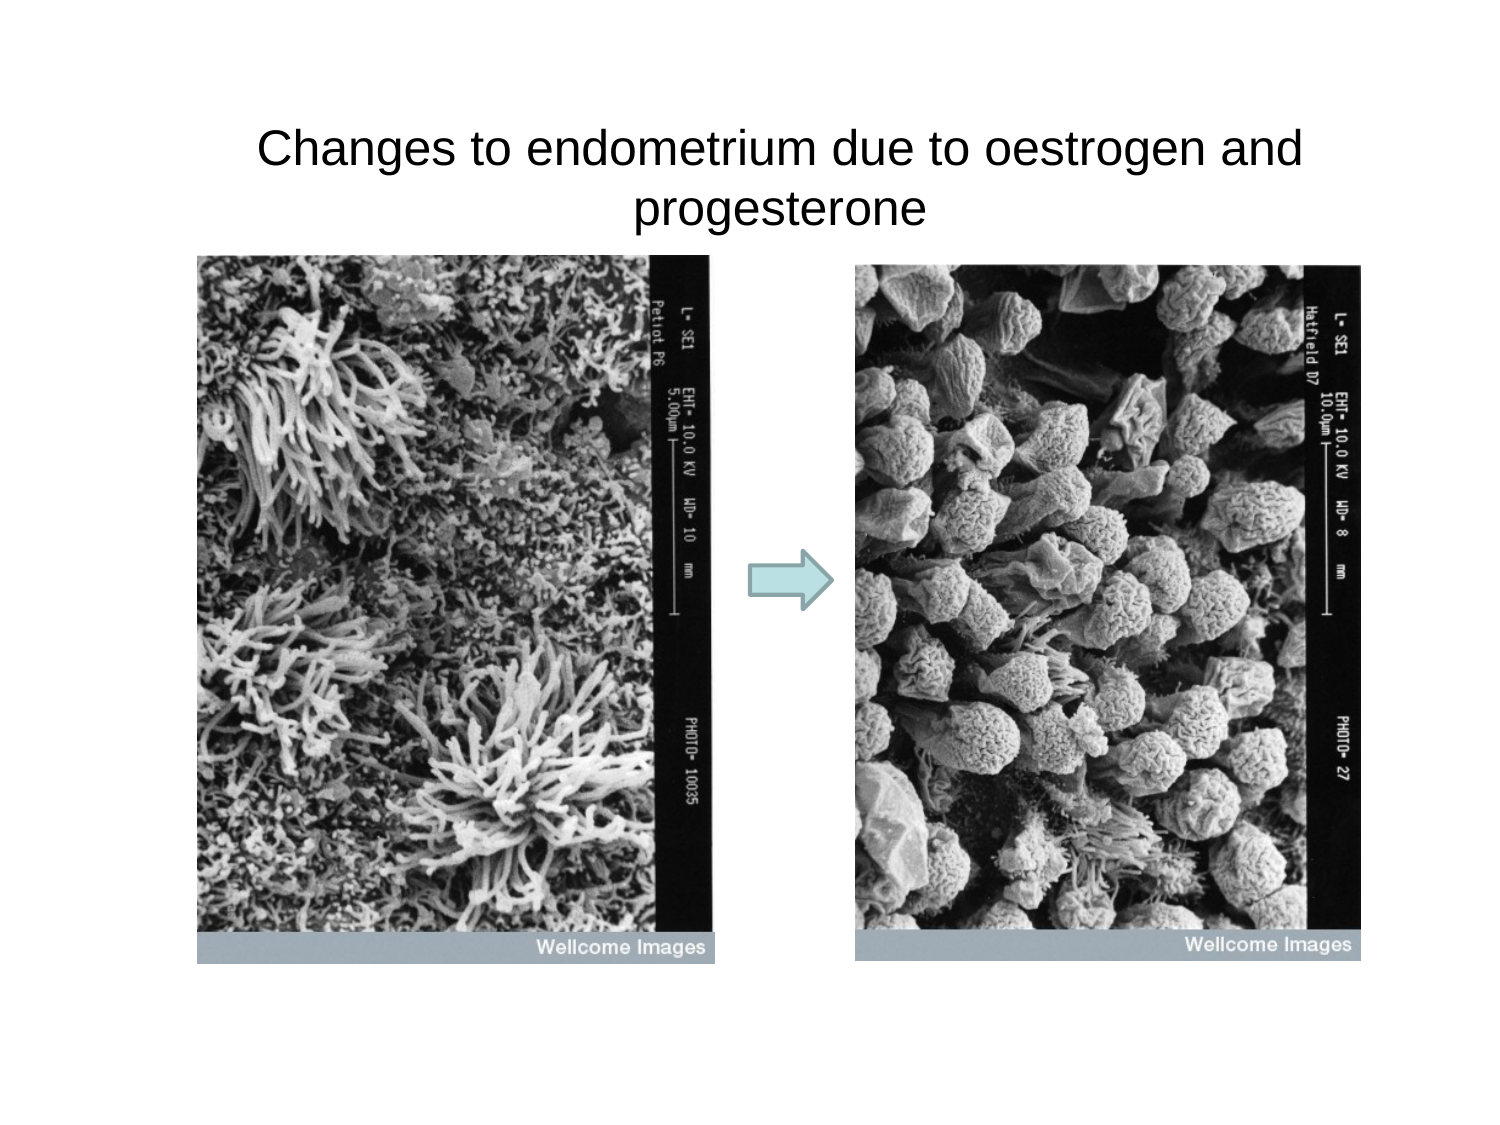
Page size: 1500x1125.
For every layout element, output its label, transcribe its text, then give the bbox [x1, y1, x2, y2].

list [855, 263, 1361, 962]
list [196, 255, 716, 965]
text_box [747, 548, 835, 612]
title Changes to endometrium due to oestrogen and progesterone [105, 81, 1456, 270]
